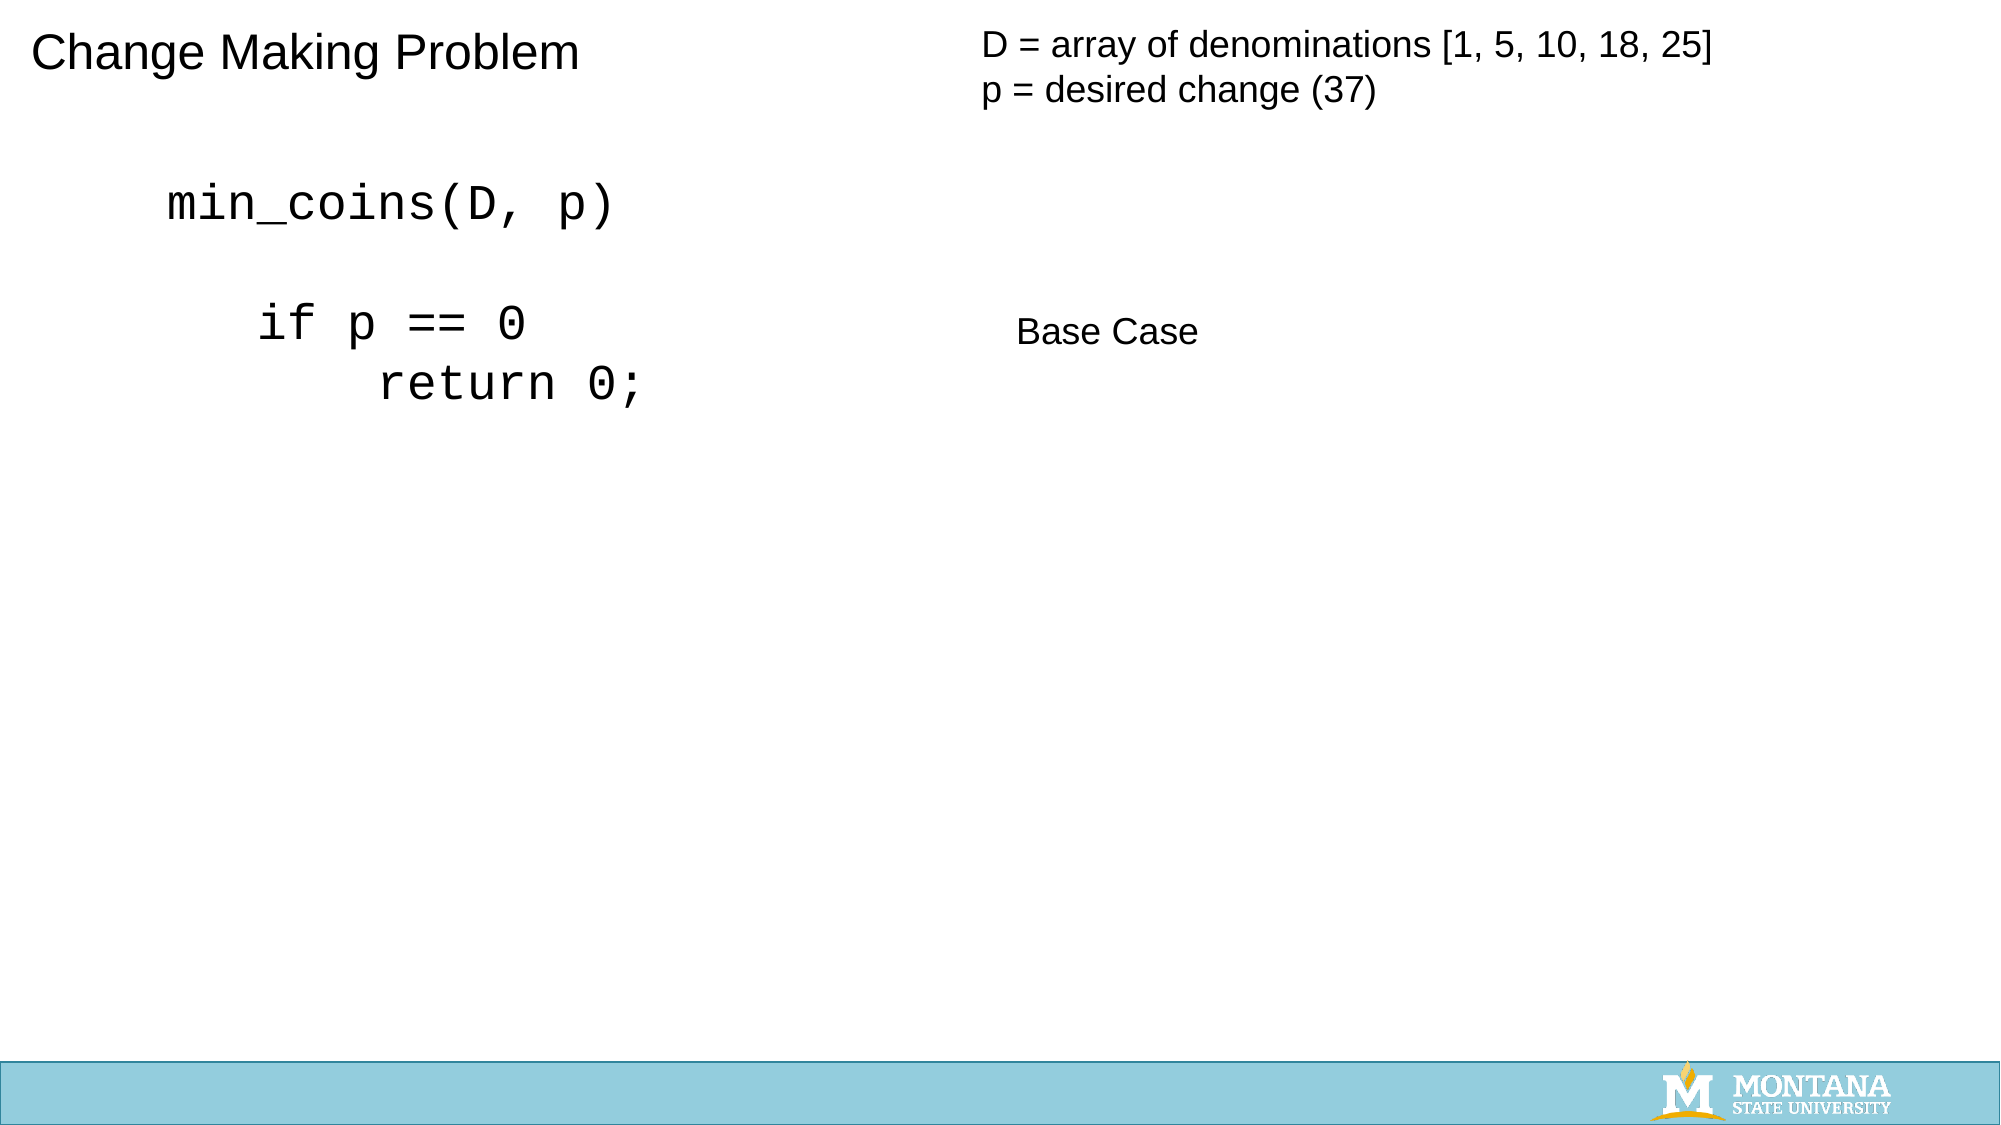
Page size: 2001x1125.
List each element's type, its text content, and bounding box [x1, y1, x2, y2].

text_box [1892, 1060, 2000, 1125]
text_box D = array of denominations [1, 5, 10, 18, 25] p = desired change (37) [966, 12, 1729, 118]
text_box min_coins(D, p) if p == 0 return 0; [152, 162, 662, 418]
text_box Change Making Problem [16, 12, 596, 88]
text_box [0, 1060, 1647, 1125]
picture [1649, 1060, 1892, 1122]
text_box Base Case [1001, 299, 1214, 360]
